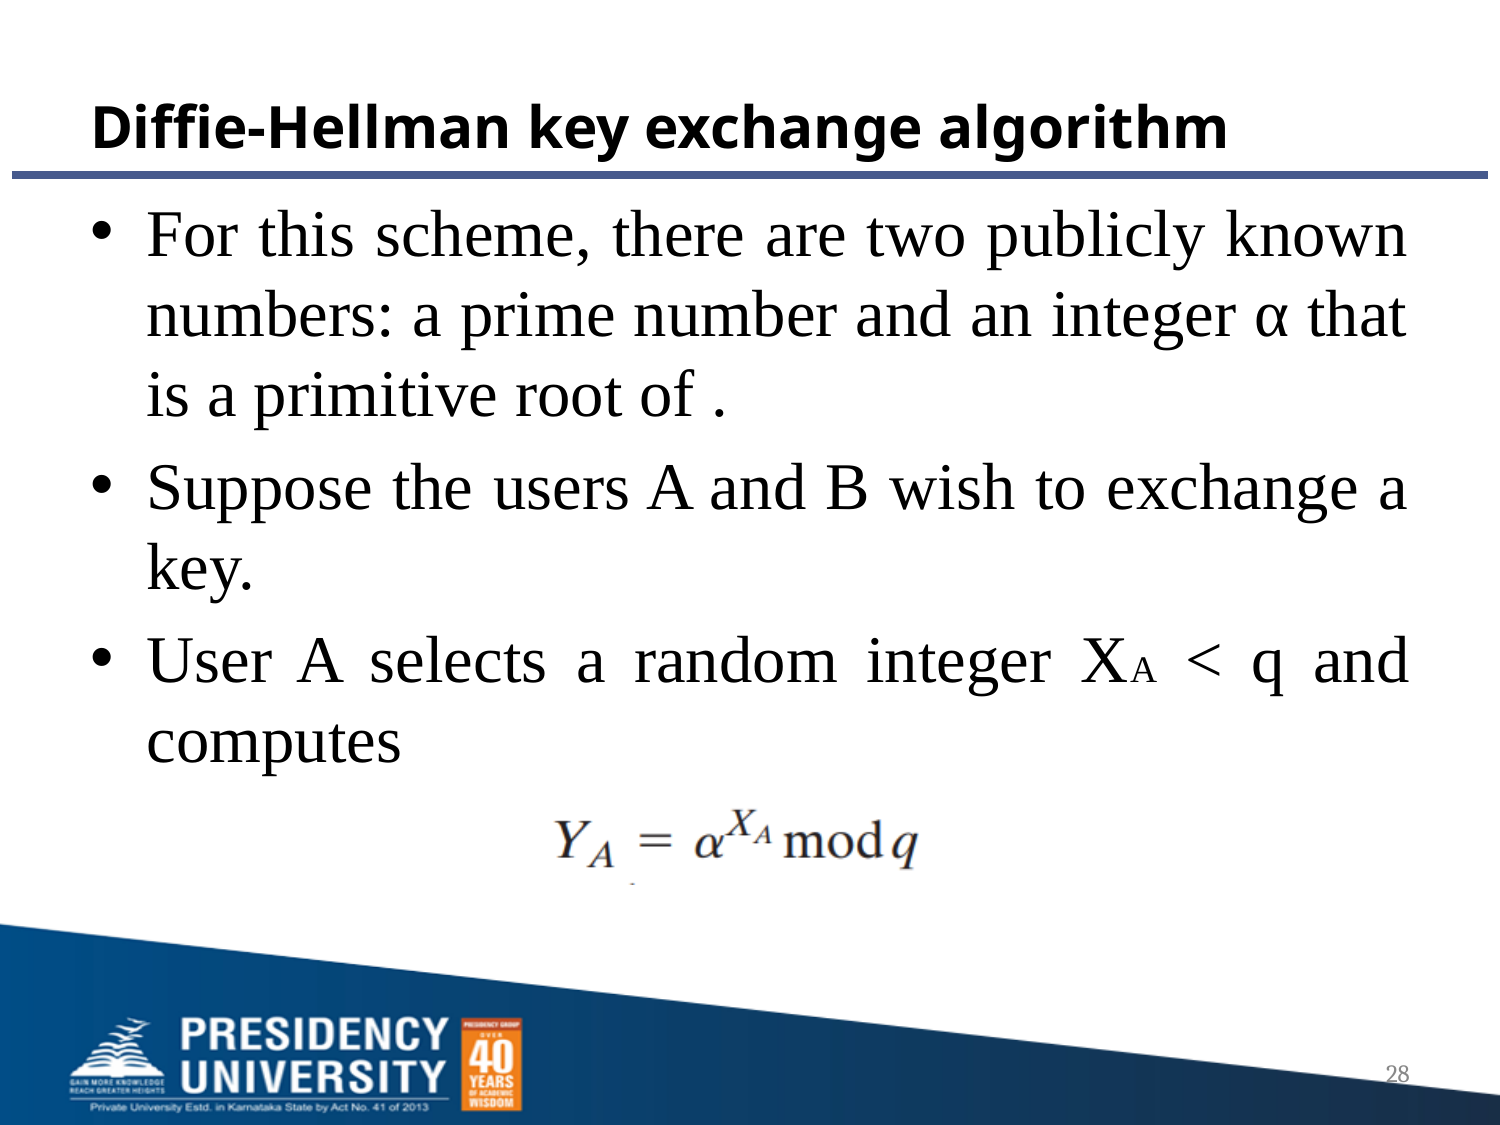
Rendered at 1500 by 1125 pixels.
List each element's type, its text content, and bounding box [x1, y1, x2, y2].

picture [549, 799, 923, 885]
title Diffie-Hellman key exchange algorithm [75, 50, 1425, 168]
list For this scheme, there are two publicly known numbers: a prime number and an integer α that is a primitive root of . Suppose the users A and B wish to exchange a key. User A selects a random integer XA < q and computes [75, 182, 1425, 950]
picture [0, 921, 1500, 1125]
slide_number 28 [1074, 1042, 1425, 1103]
